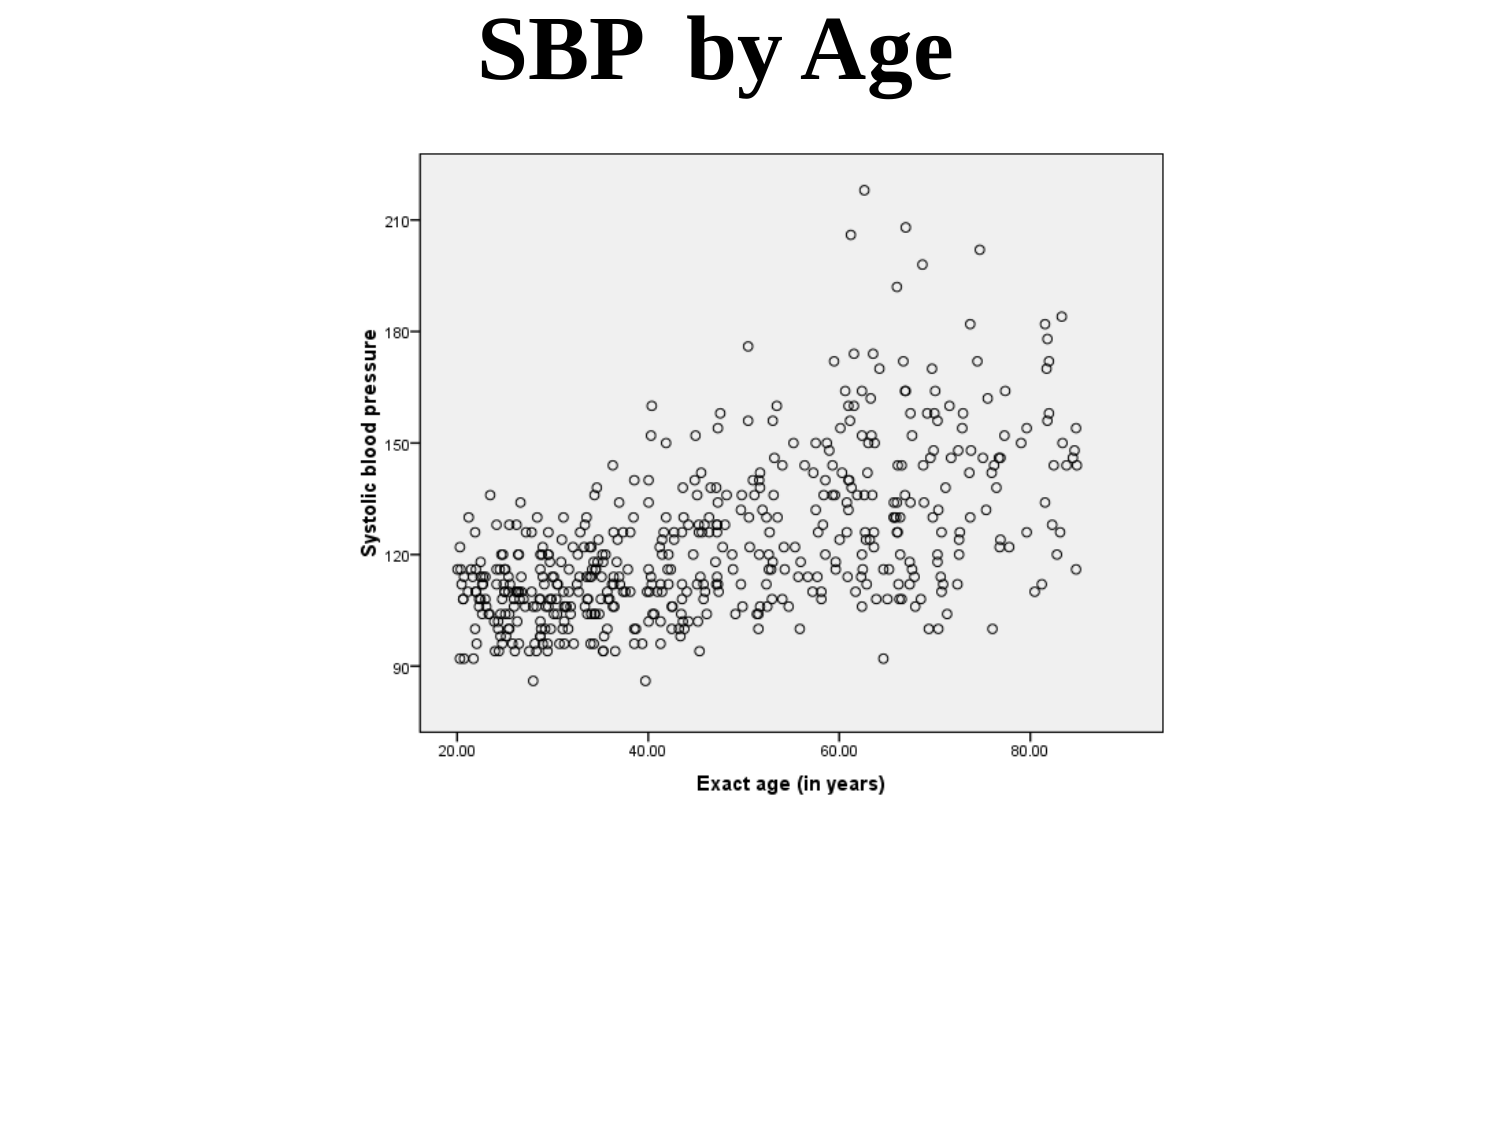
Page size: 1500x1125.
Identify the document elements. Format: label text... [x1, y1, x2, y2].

picture [324, 137, 1183, 825]
title SBP by Age [225, 0, 1230, 113]
